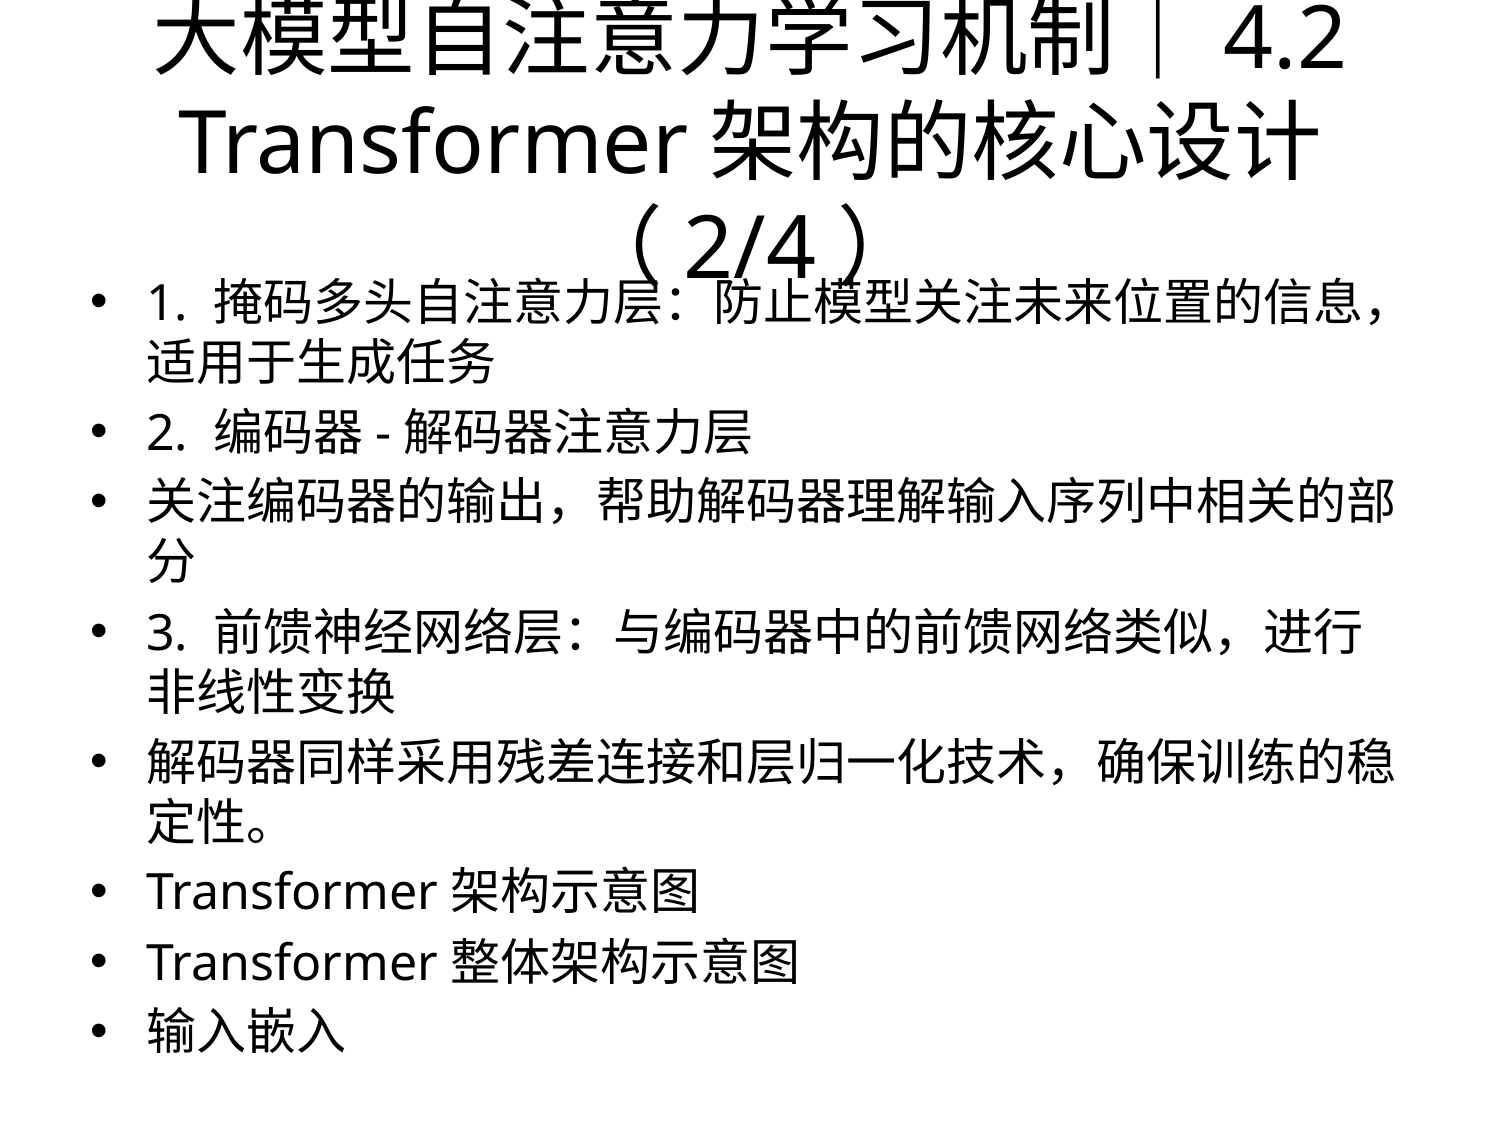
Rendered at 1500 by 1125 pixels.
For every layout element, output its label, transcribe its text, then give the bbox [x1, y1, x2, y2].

list 1. 掩码多头自注意力层：防止模型关注未来位置的信息，适用于生成任务 2. 编码器-解码器注意力层 关注编码器的输出，帮助解码器理解输入序列中相关的部分 3. 前馈神经网络层：与编码器中的前馈网络类似，进行非线性变换 解码器同样采用残差连接和层归一化技术，确保训练的稳定性。 Transformer架构示意图 Transformer整体架构示意图 输入嵌入 [75, 262, 1425, 1005]
title 大模型自注意力学习机制｜4.2 Transformer架构的核心设计（2/4） [75, 45, 1425, 233]
